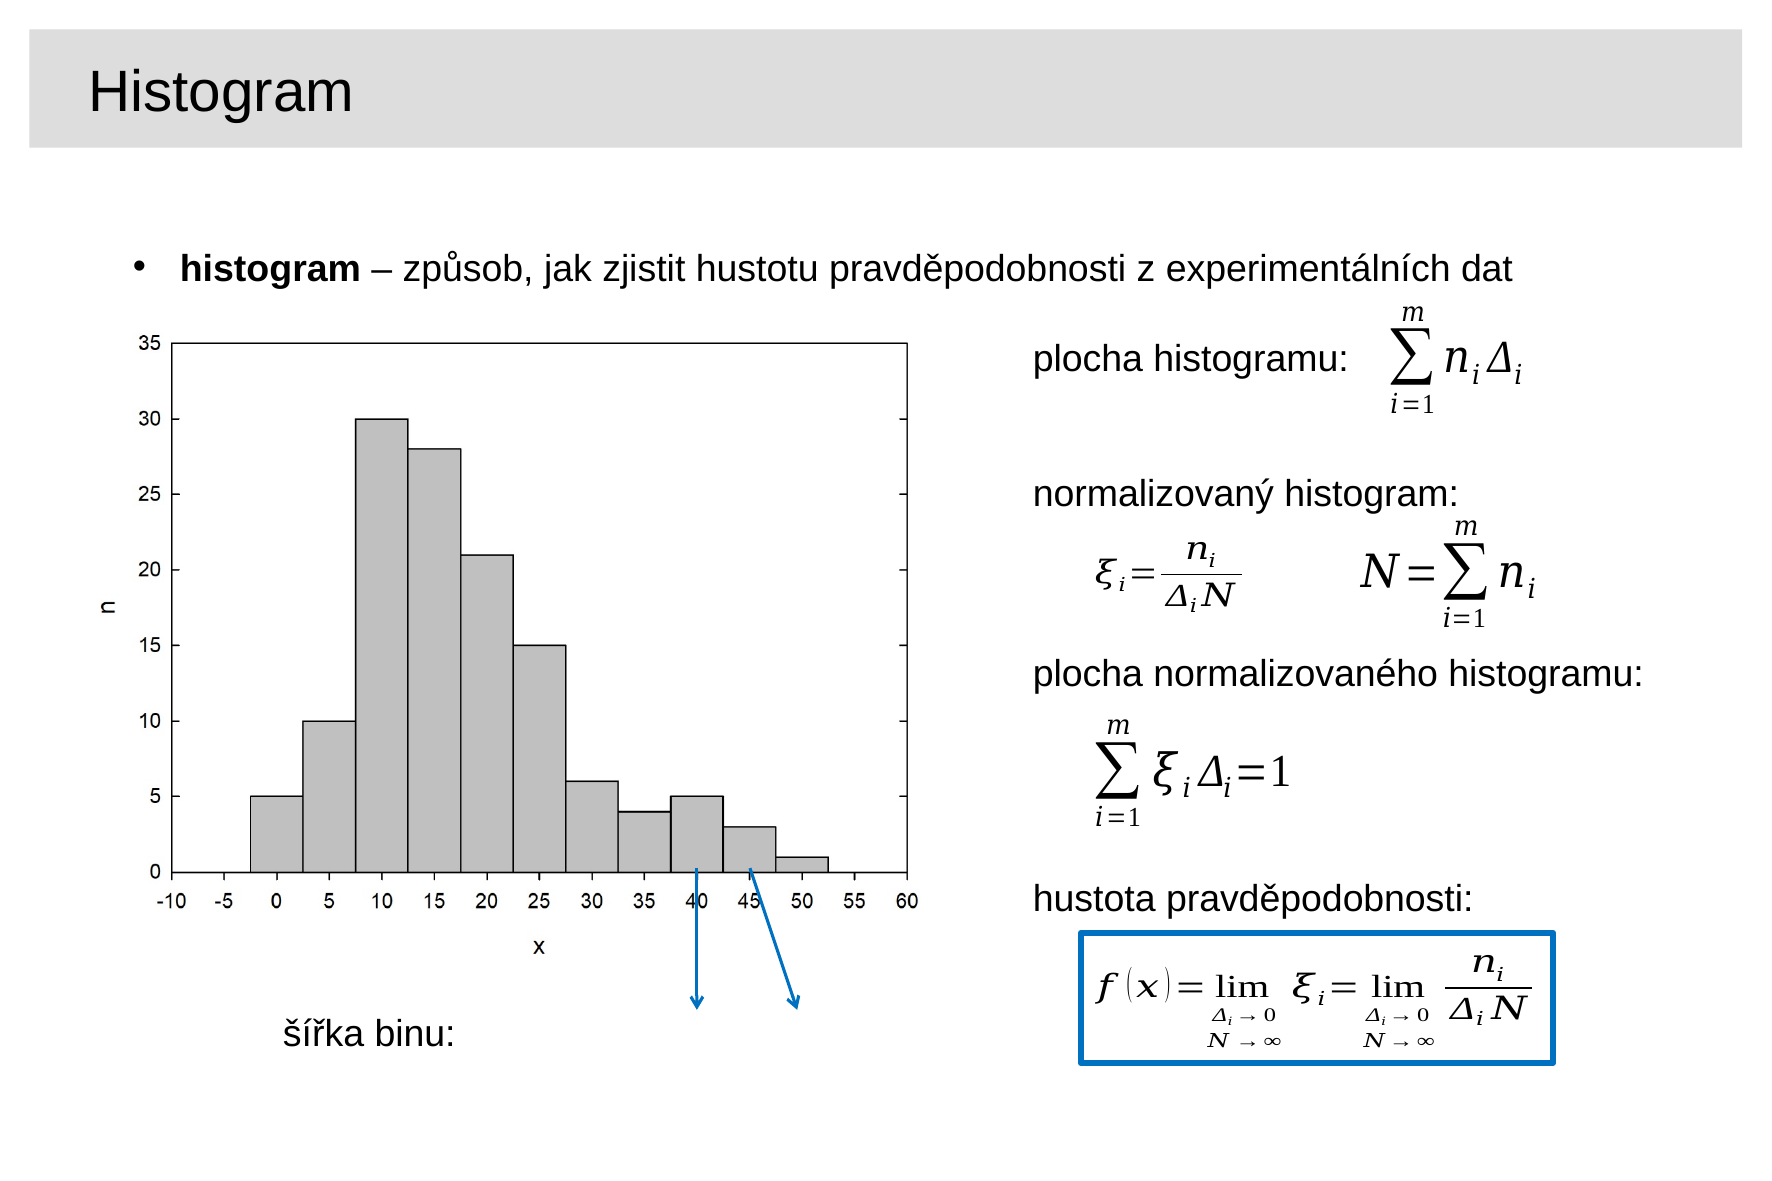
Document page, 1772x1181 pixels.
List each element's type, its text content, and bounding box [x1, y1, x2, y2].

picture [88, 265, 975, 963]
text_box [749, 868, 798, 1010]
text_box [1080, 933, 1554, 1063]
text_box Histogram [29, 29, 1743, 148]
